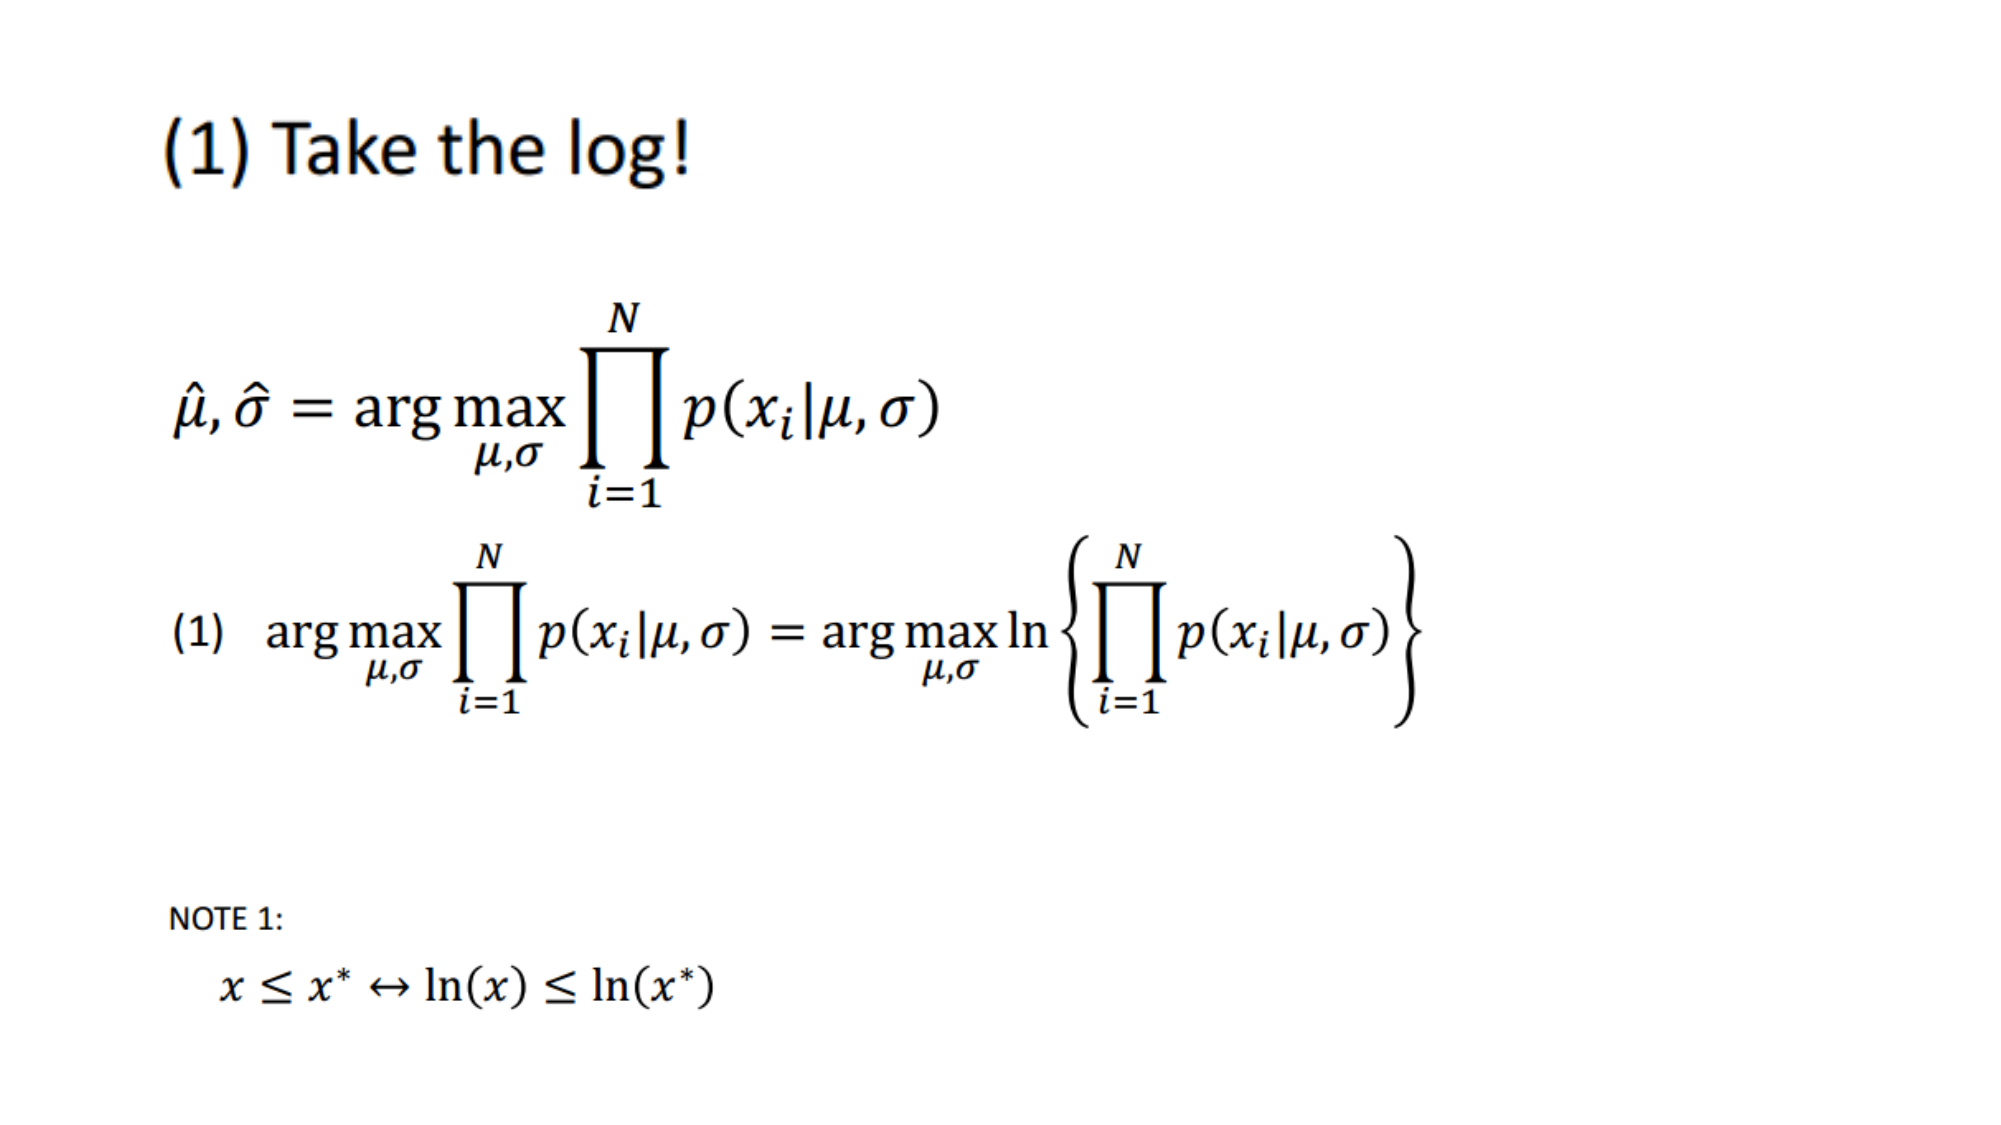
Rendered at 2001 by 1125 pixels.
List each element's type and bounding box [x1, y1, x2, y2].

list [137, 293, 1429, 1029]
picture [156, 94, 726, 210]
